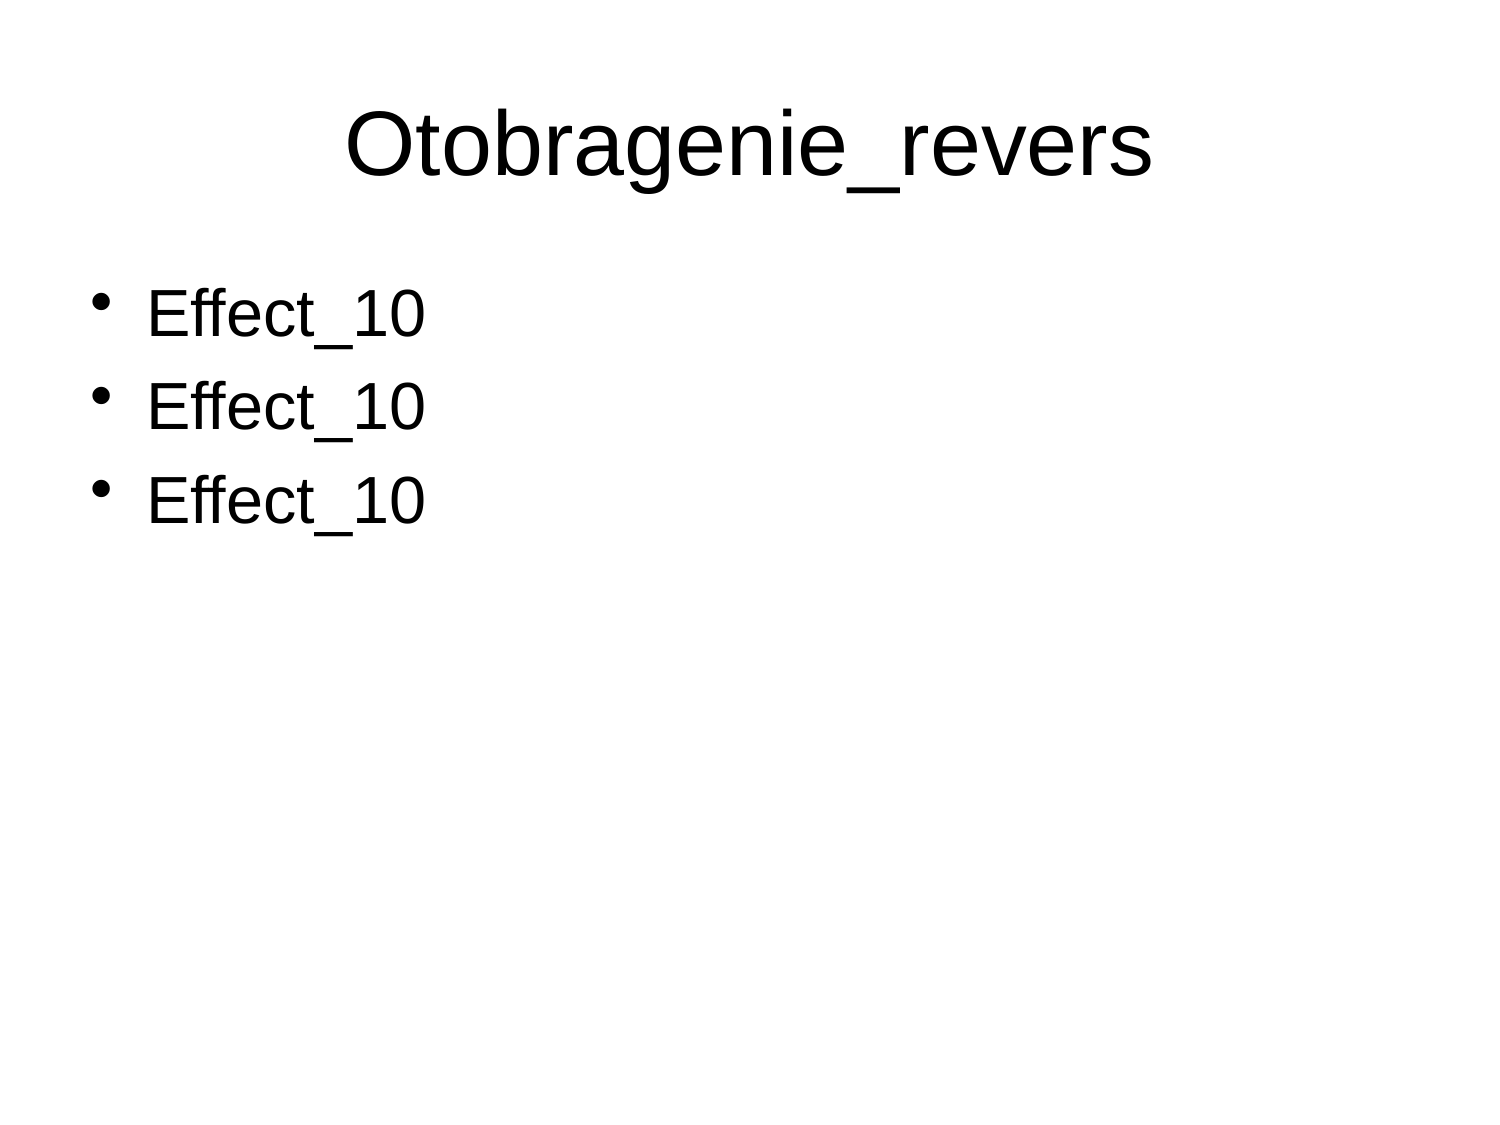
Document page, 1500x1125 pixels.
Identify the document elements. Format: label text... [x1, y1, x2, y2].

title Otobragenie_revers [74, 44, 1426, 233]
list Effect_10 Effect_10 Effect_10 [74, 262, 1426, 1006]
